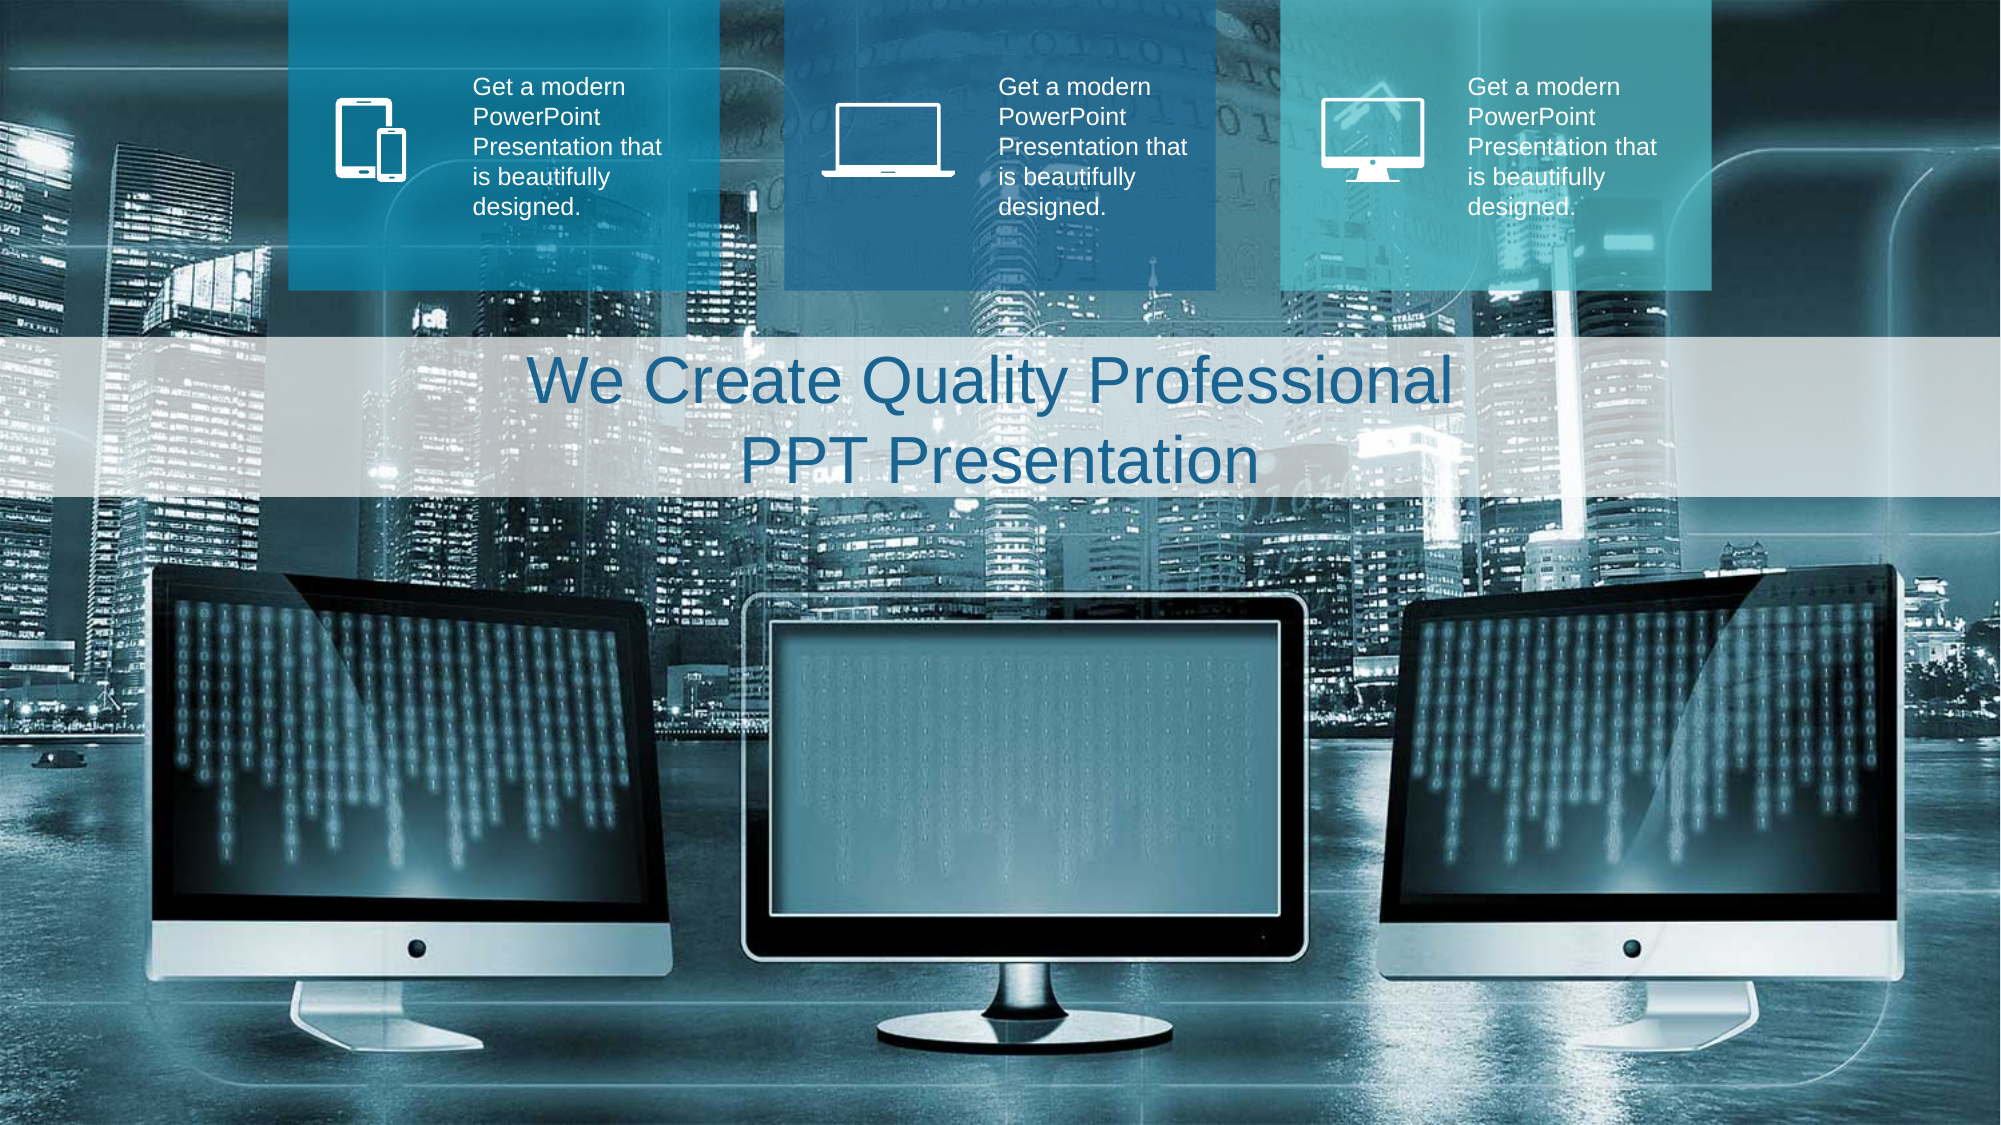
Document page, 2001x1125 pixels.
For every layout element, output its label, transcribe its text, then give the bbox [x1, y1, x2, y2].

text_box Get a modern PowerPoint Presentation that is beautifully designed. [457, 62, 688, 228]
text_box [783, 0, 1217, 292]
text_box [1279, 0, 1713, 292]
text_box Get a modern PowerPoint Presentation that is beautifully designed. [983, 62, 1214, 228]
text_box [287, 0, 721, 292]
picture [0, 0, 2001, 1125]
text_box [820, 101, 956, 178]
text_box [1320, 96, 1426, 183]
text_box We Create Quality Professional PPT Presentation [0, 336, 2000, 497]
text_box [334, 96, 408, 183]
text_box Get a modern PowerPoint Presentation that is beautifully designed. [1452, 62, 1683, 228]
